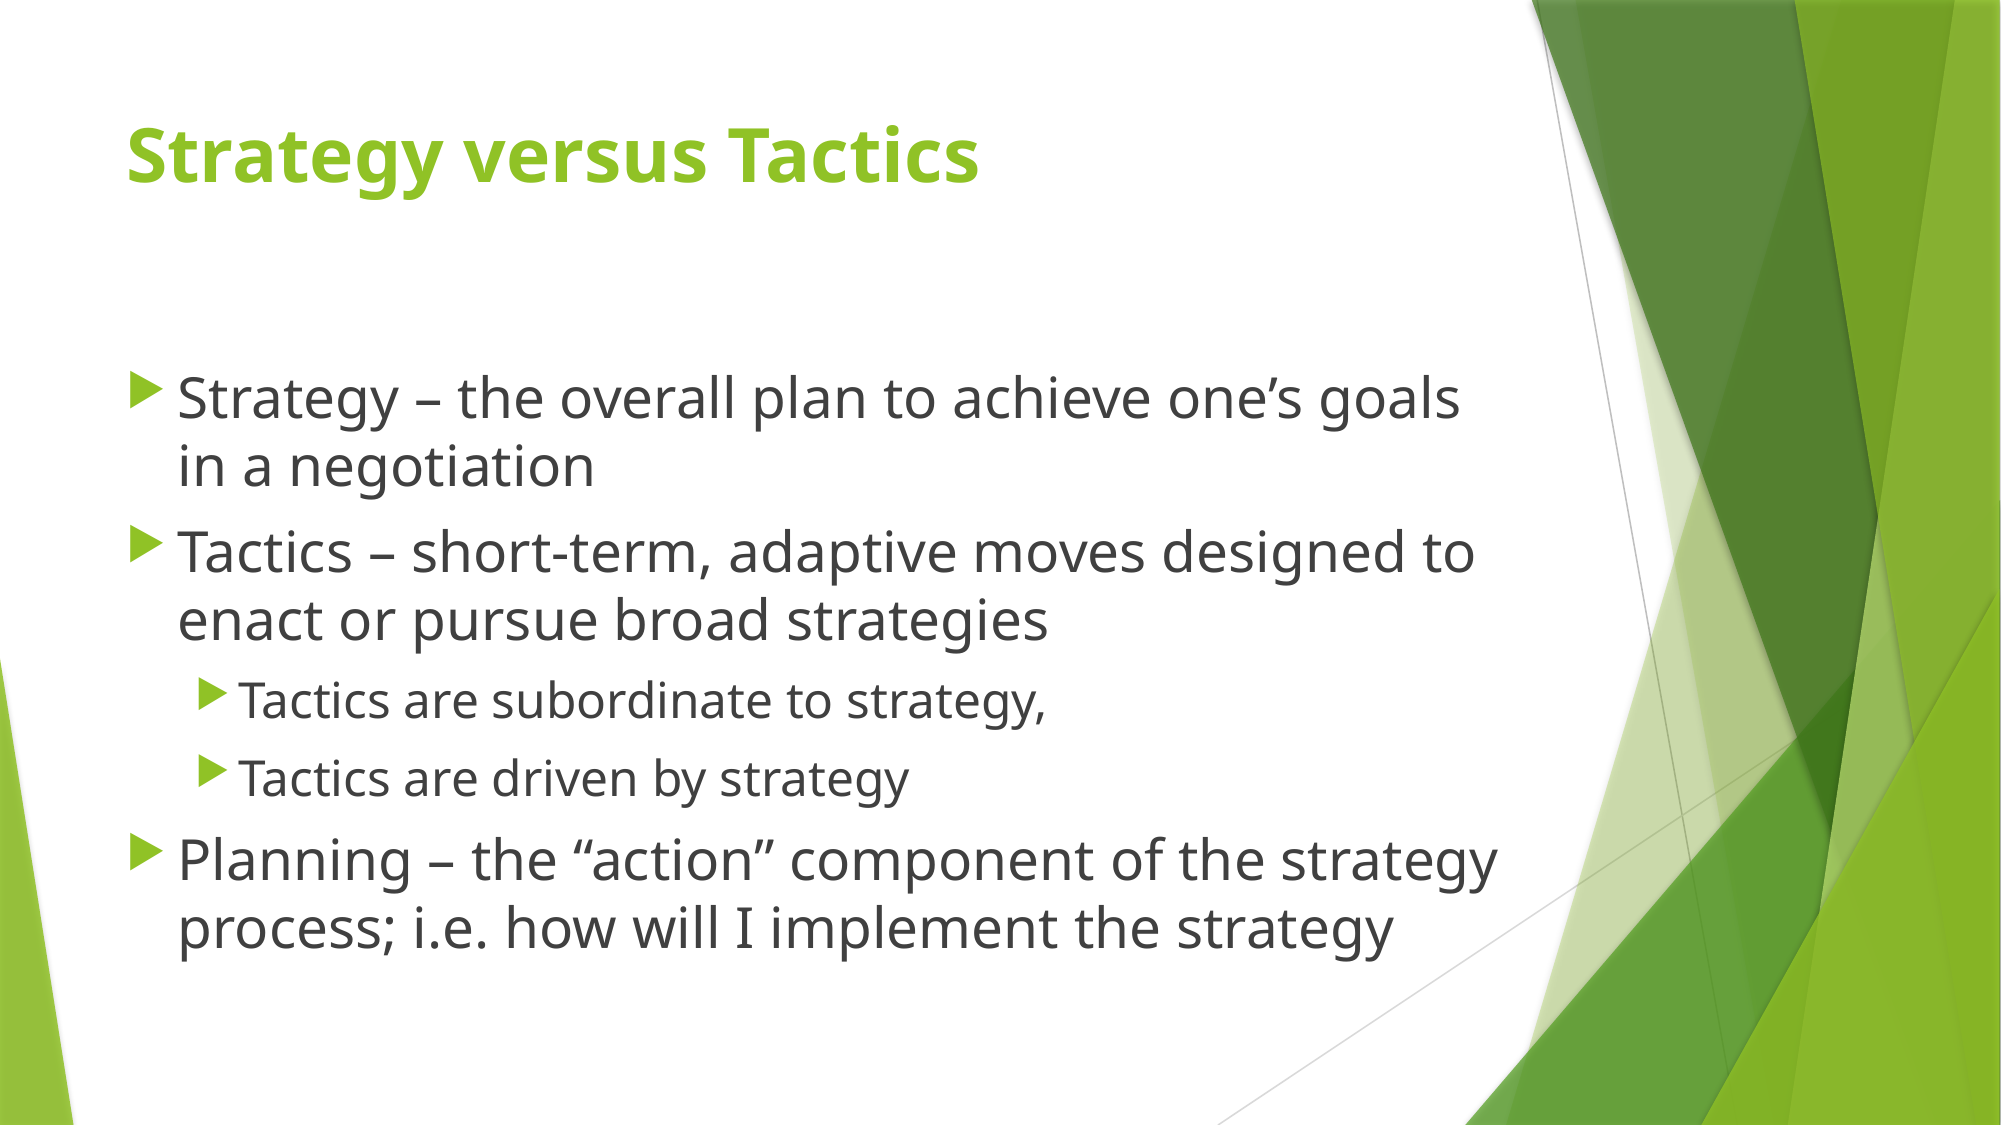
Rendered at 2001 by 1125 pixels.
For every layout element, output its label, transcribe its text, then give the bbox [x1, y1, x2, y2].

list Strategy – the overall plan to achieve one’s goals in a negotiation Tactics – short-term, adaptive moves designed to enact or pursue broad strategies Tactics are subordinate to strategy, Tactics are driven by strategy Planning – the “action” component of the strategy process; i.e. how will I implement the strategy [111, 354, 1522, 992]
title Strategy versus Tactics [111, 99, 1522, 317]
